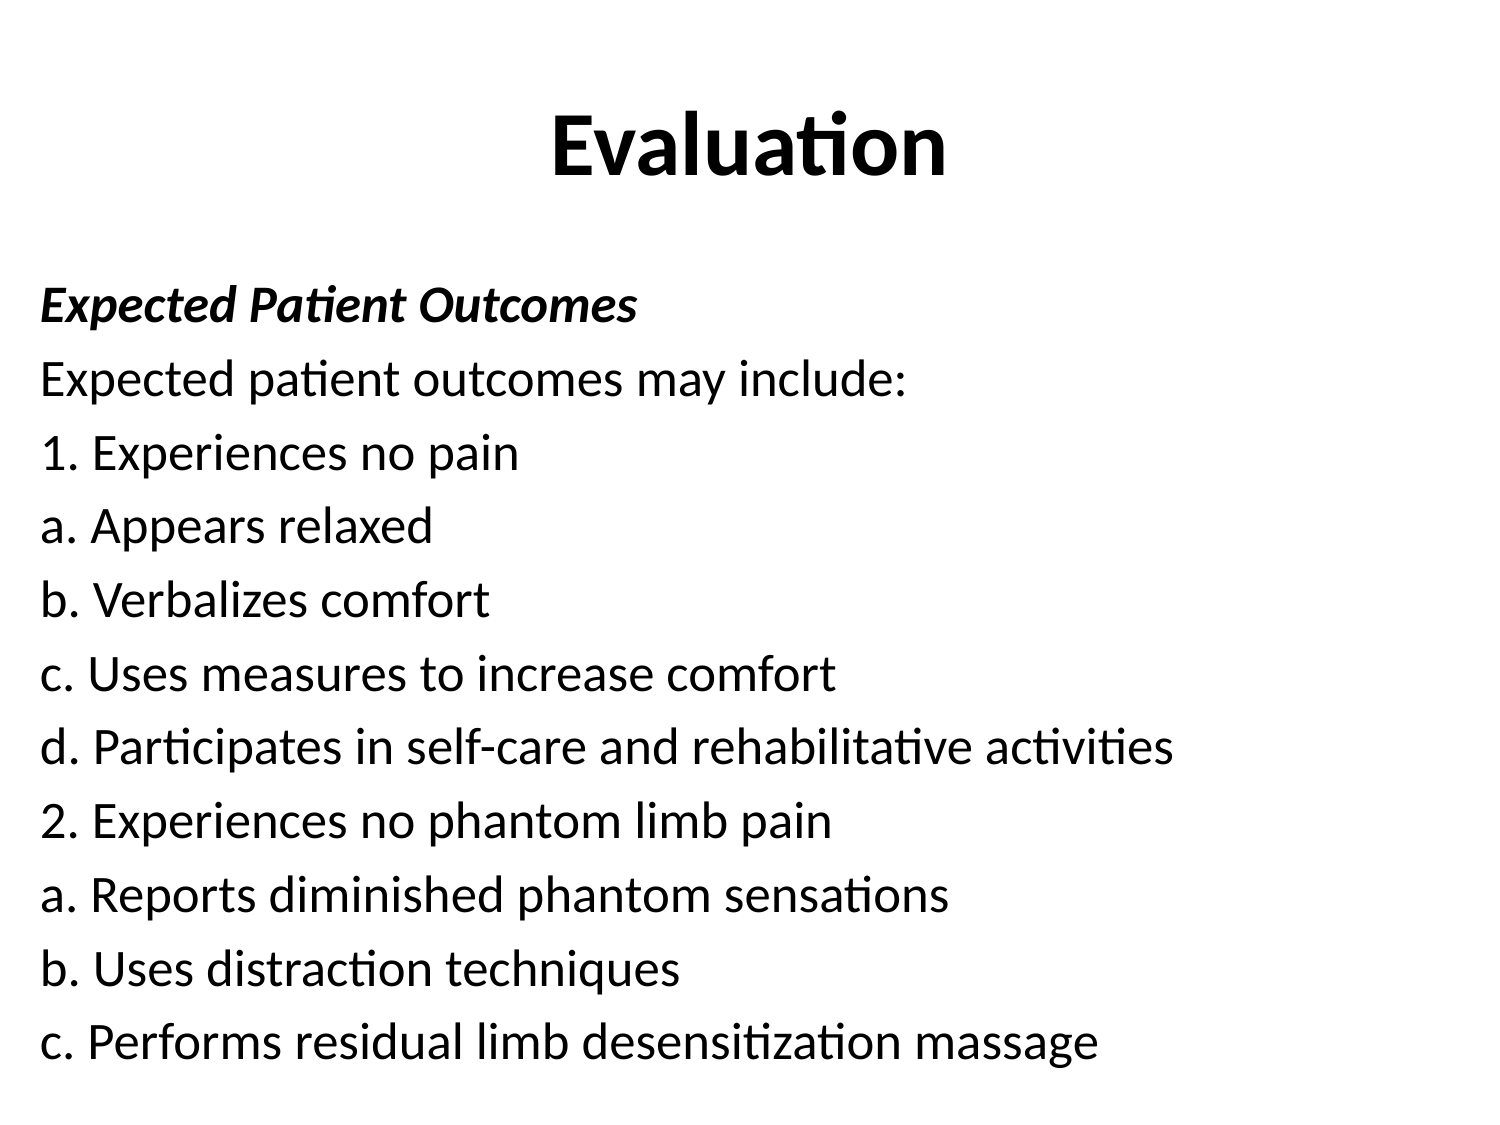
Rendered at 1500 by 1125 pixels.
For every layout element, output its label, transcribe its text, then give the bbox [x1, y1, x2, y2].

title Evaluation [75, 45, 1425, 233]
list Expected Patient Outcomes Expected patient outcomes may include: 1. Experiences no pain a. Appears relaxed b. Verbalizes comfort c. Uses measures to increase comfort d. Participates in self-care and rehabilitative activities 2. Experiences no phantom limb pain a. Reports diminished phantom sensations b. Uses distraction techniques c. Performs residual limb desensitization massage [24, 262, 1463, 1088]
